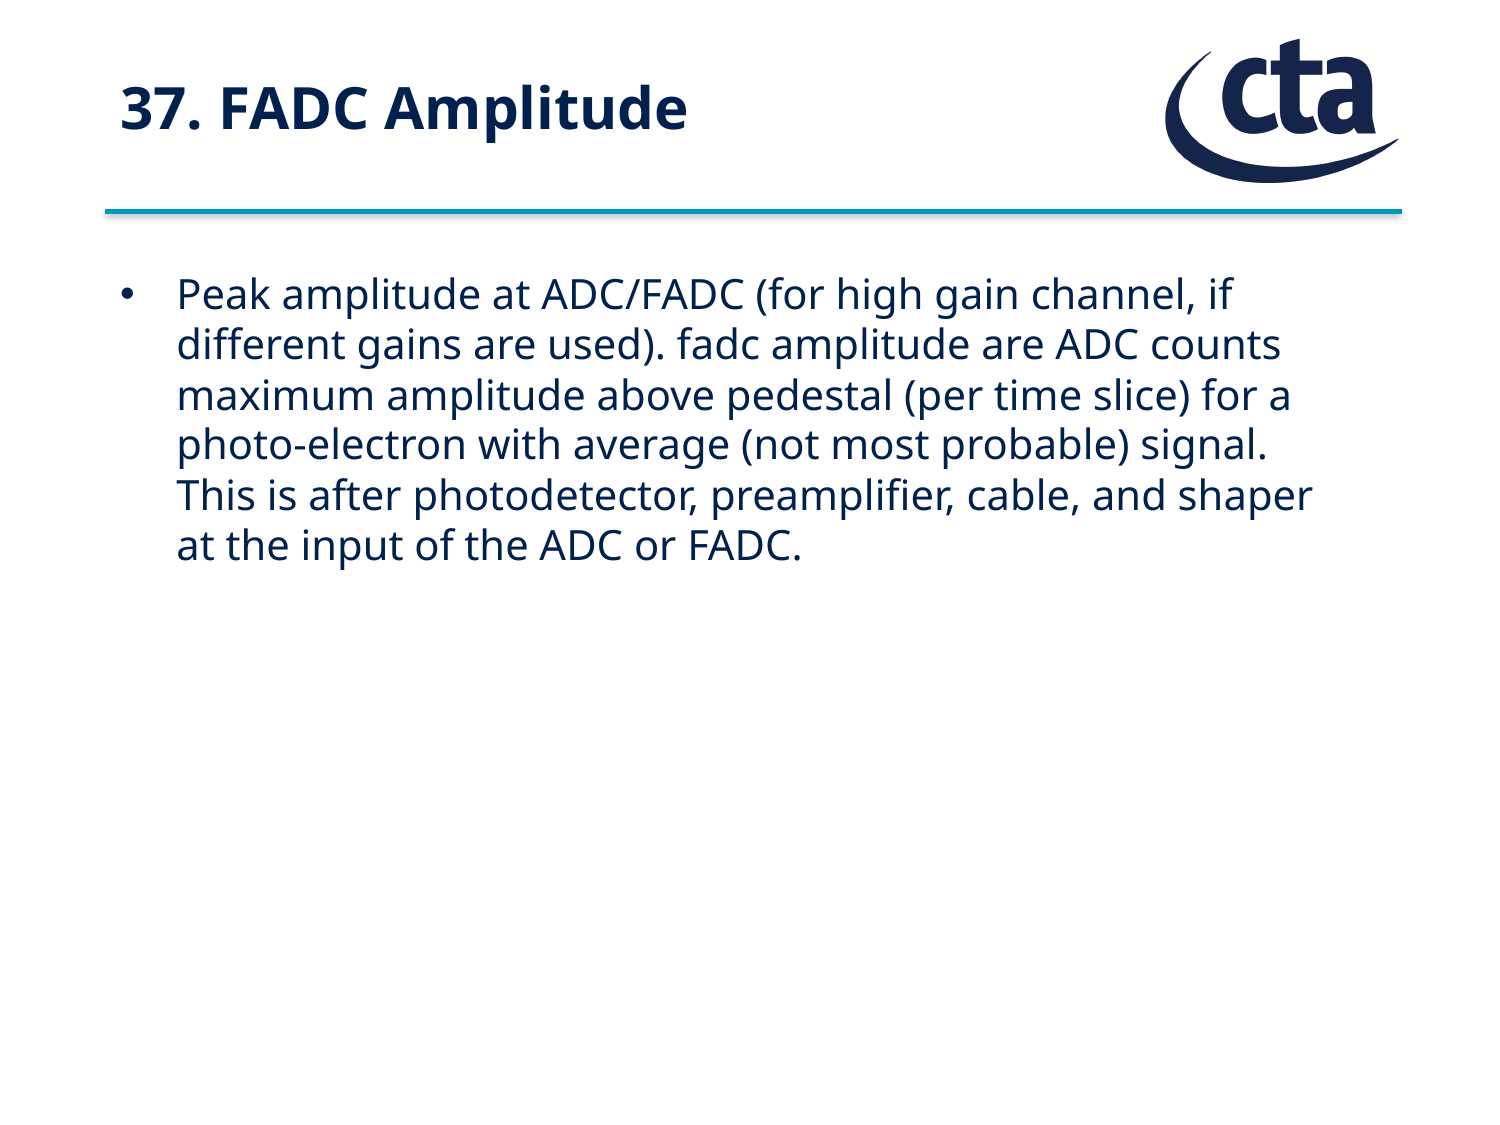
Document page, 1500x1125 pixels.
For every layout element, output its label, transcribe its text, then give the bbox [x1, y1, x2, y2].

list Peak amplitude at ADC/FADC (for high gain channel, if different gains are used). fadc amplitude are ADC counts maximum amplitude above pedestal (per time slice) for a photo-electron with average (not most probable) signal. This is after photodetector, preamplifier, cable, and shaper at the input of the ADC or FADC. [105, 260, 1358, 1004]
picture [1165, 29, 1420, 183]
title 37. FADC Amplitude [105, 39, 1138, 175]
